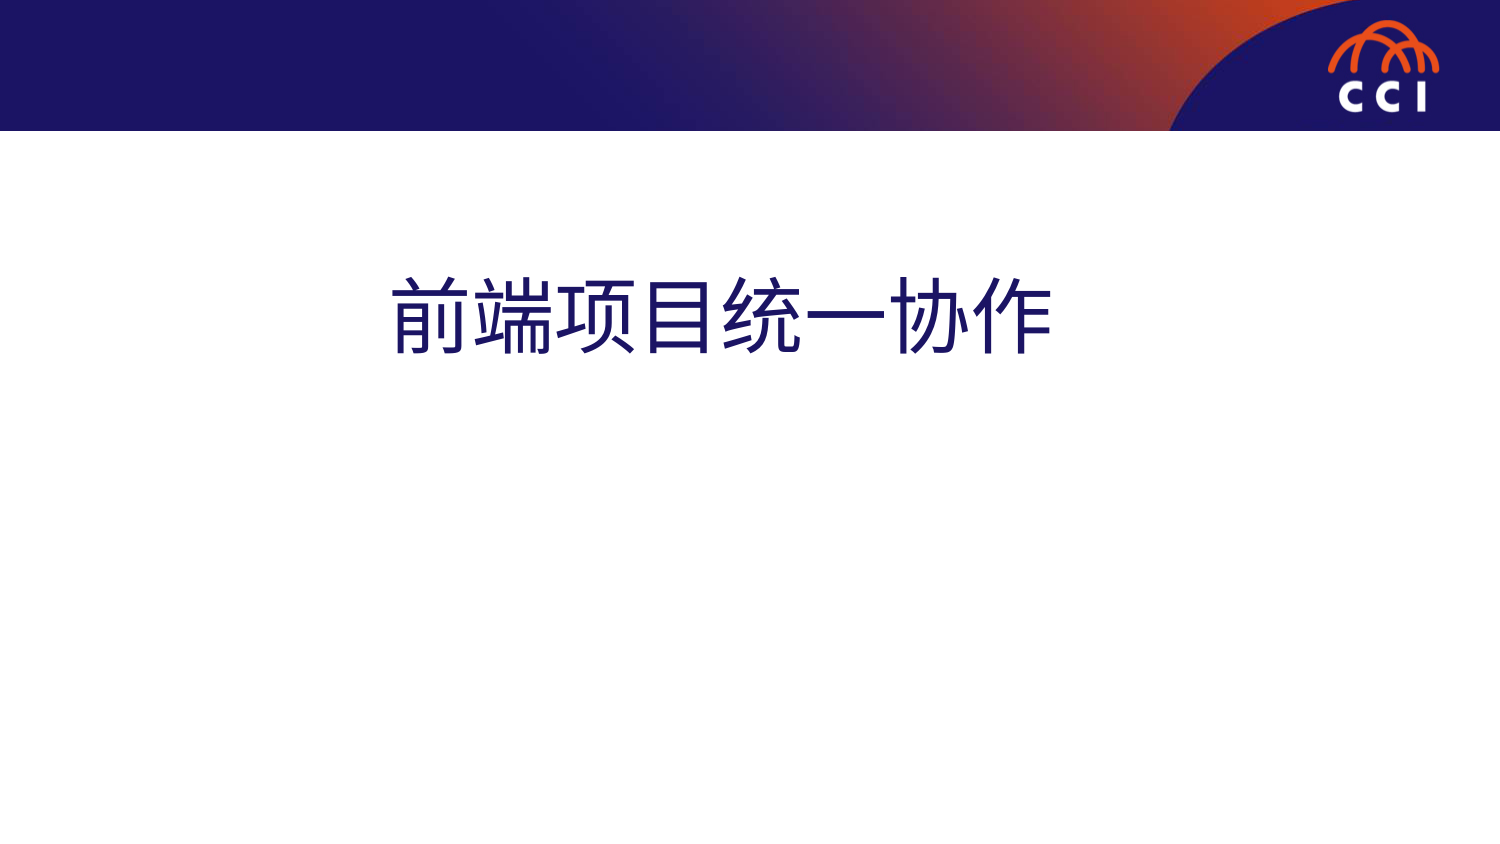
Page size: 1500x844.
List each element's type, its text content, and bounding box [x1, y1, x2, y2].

text_box 前端项目统一协作 [380, 256, 1062, 372]
picture [0, 0, 1500, 131]
